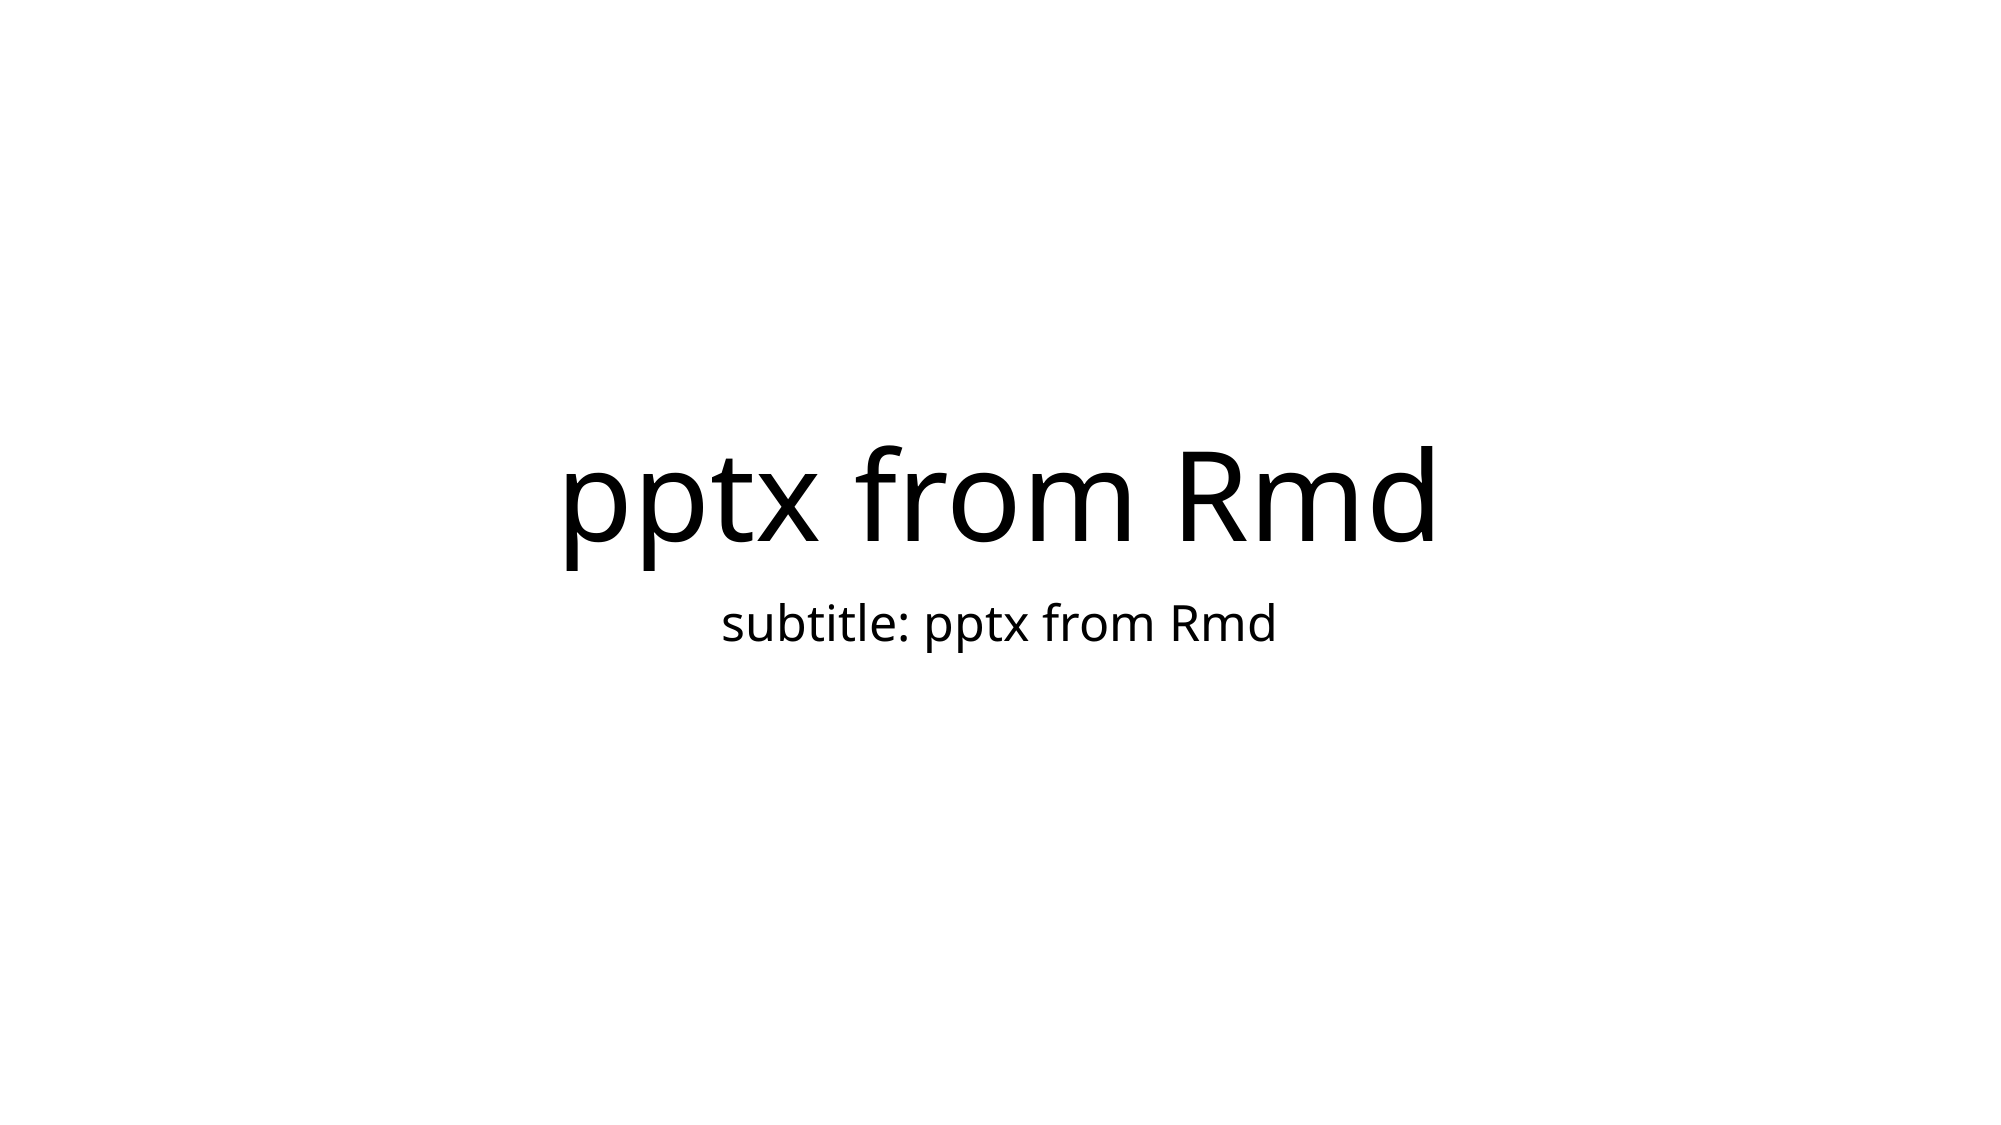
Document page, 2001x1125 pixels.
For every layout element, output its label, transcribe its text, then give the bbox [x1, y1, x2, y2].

subtitle subtitle: pptx from Rmd [249, 590, 1750, 863]
title pptx from Rmd [249, 184, 1750, 576]
